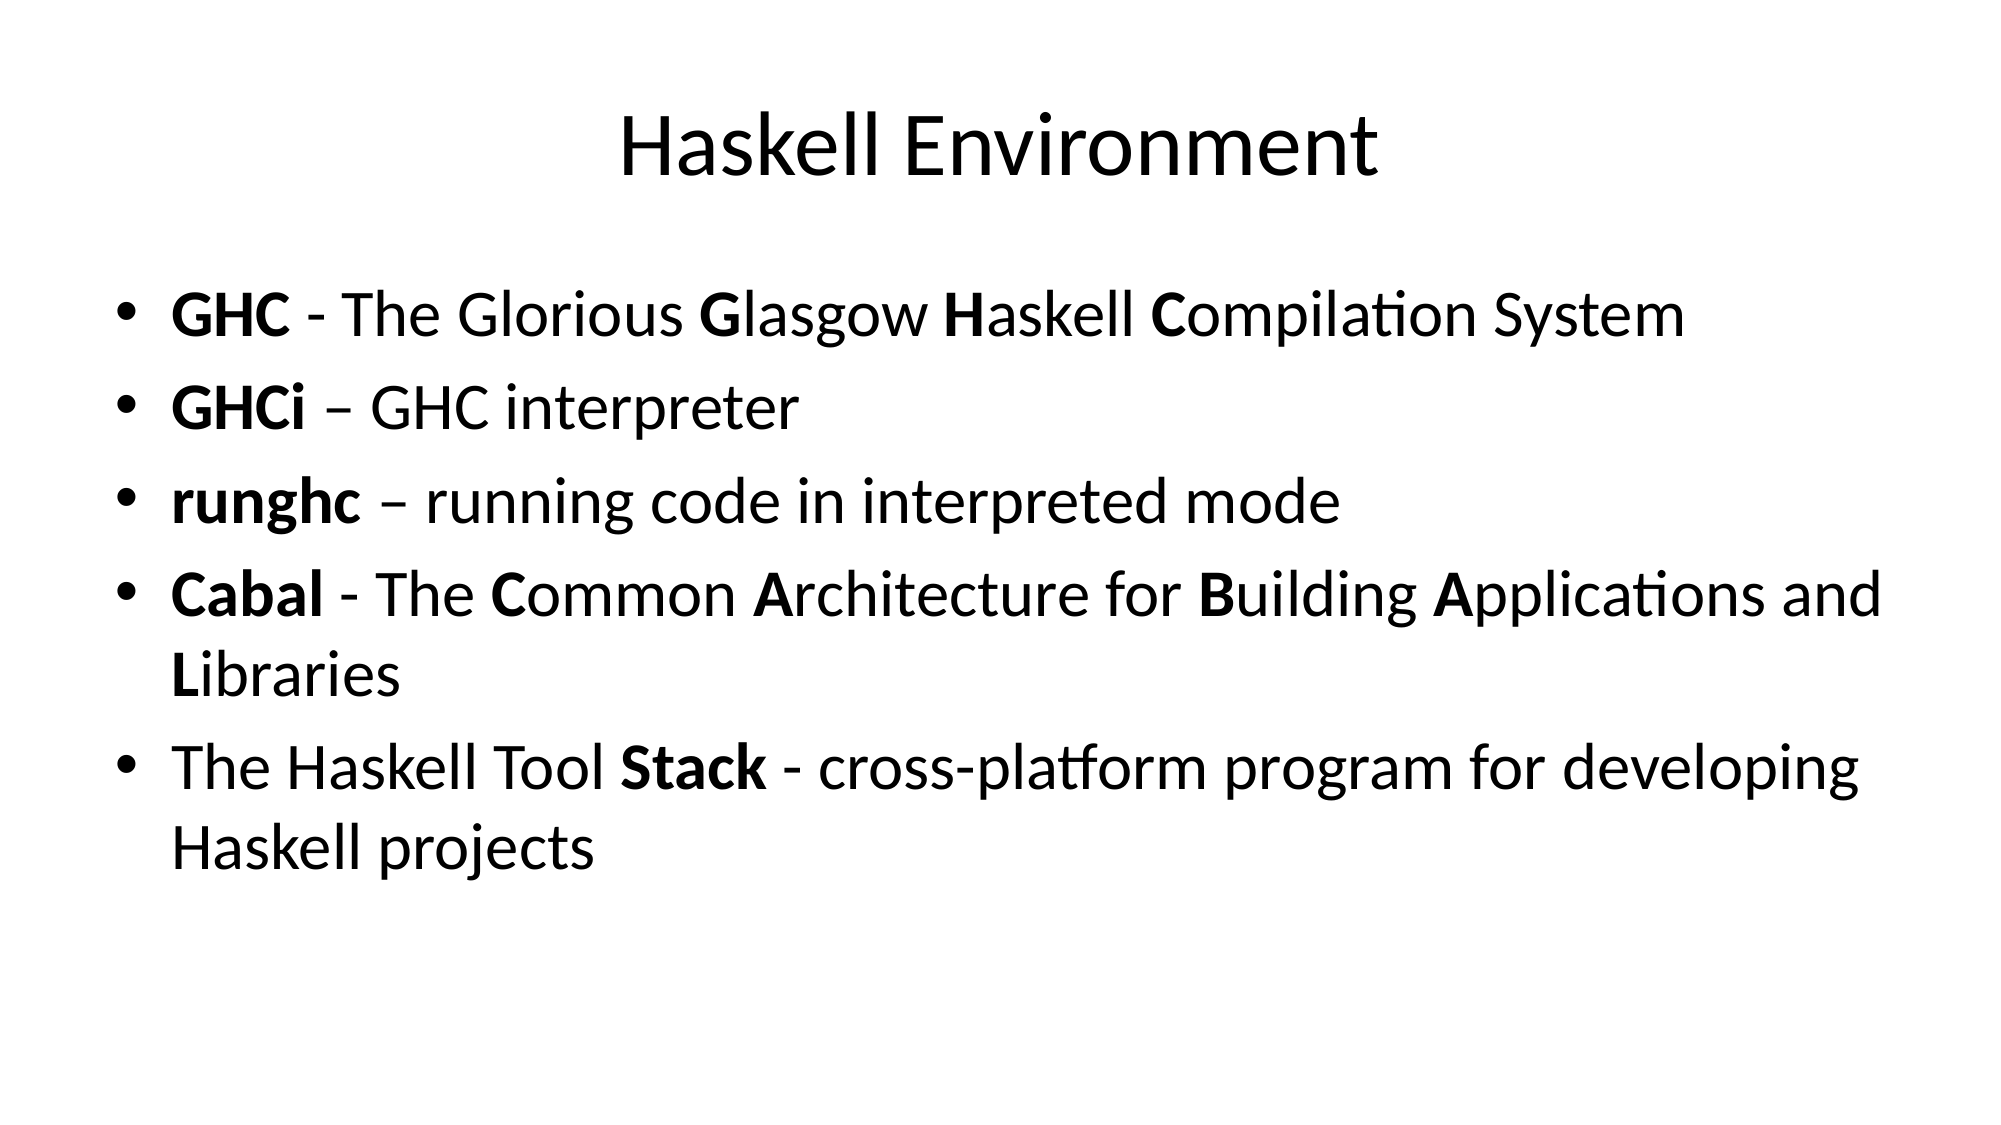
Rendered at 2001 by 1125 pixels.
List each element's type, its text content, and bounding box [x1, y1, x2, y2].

list GHC - The Glorious Glasgow Haskell Compilation System GHCi – GHC interpreter runghc – running code in interpreted mode Cabal - The Common Architecture for Building Applications and Libraries The Haskell Tool Stack - cross-platform program for developing Haskell projects [99, 262, 1900, 1005]
title Haskell Environment [99, 45, 1900, 233]
